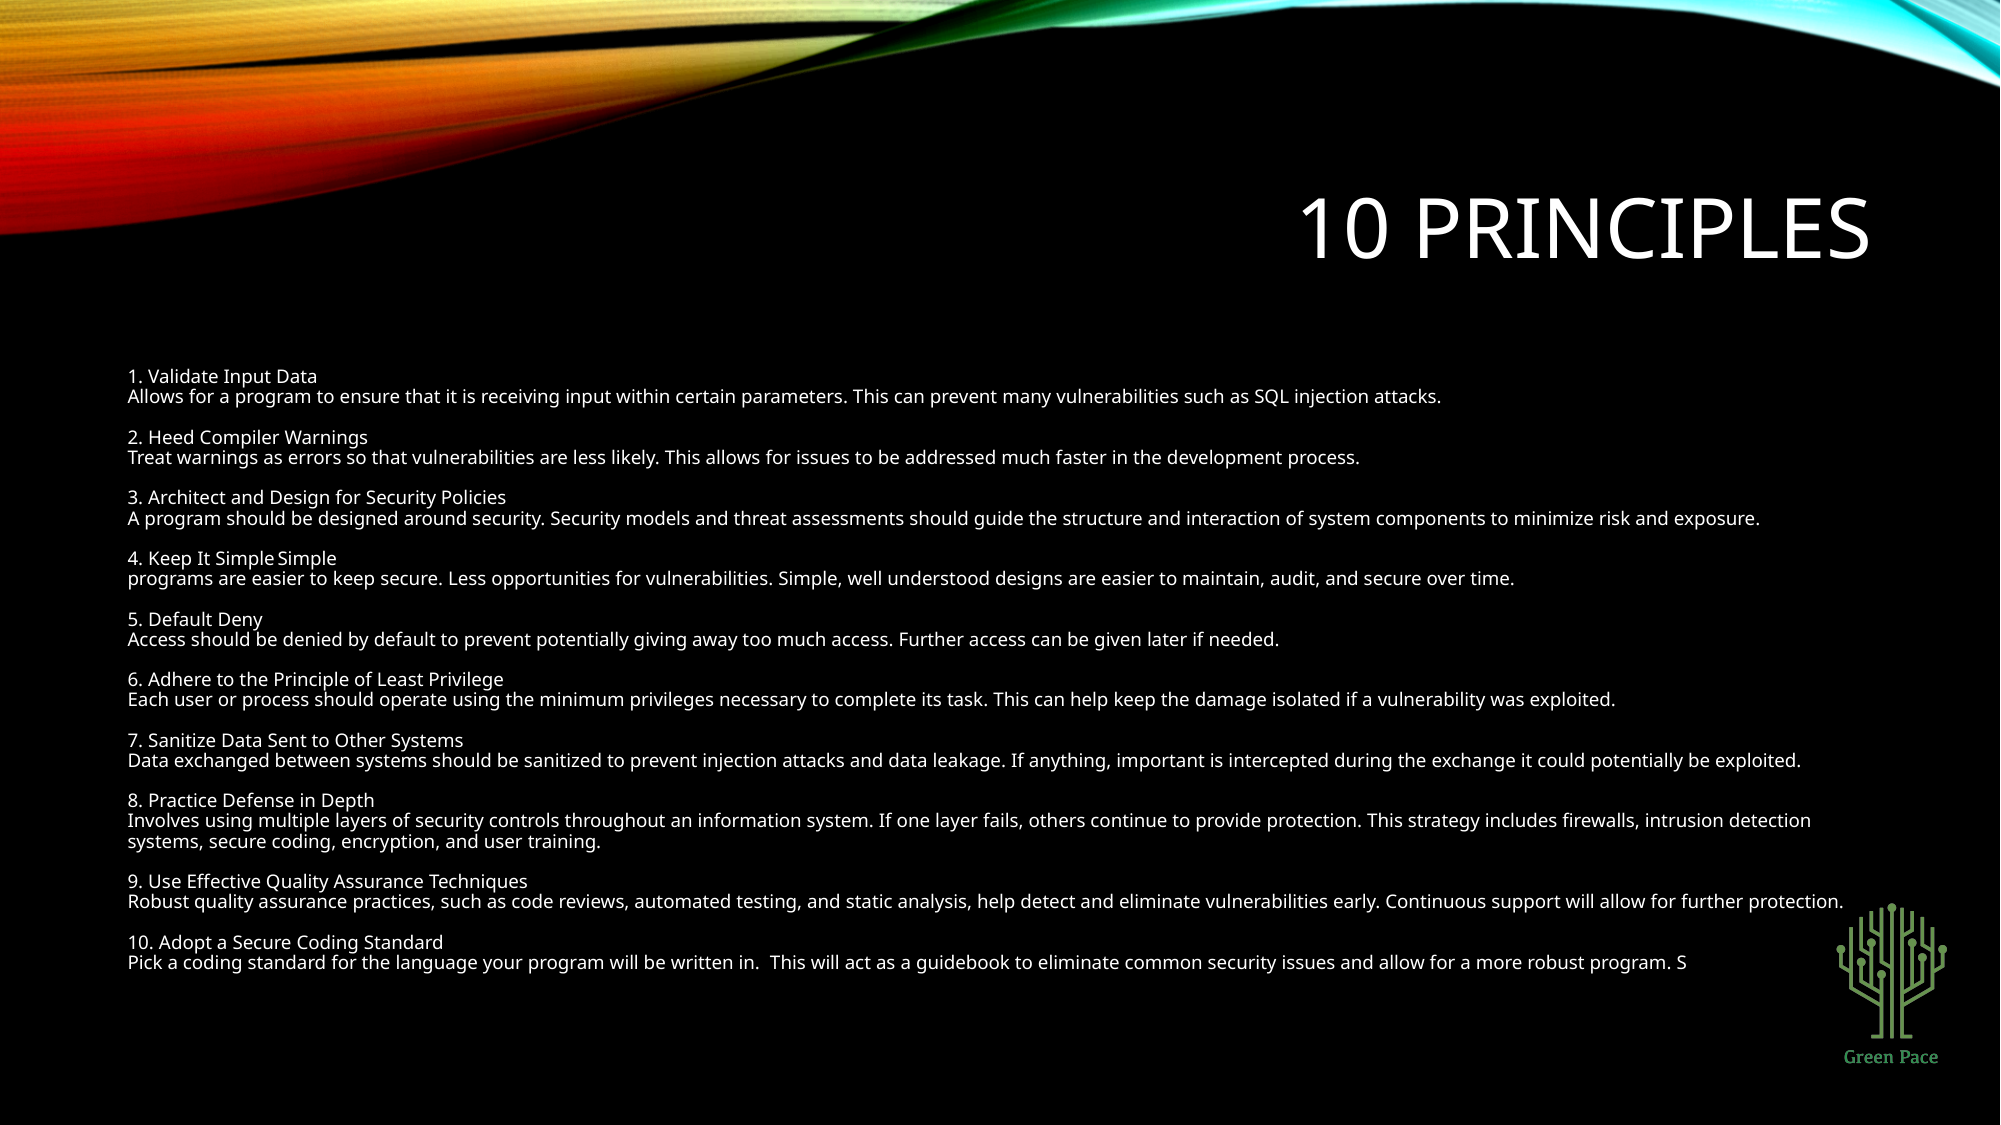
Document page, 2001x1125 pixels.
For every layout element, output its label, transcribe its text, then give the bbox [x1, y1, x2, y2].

picture [0, 0, 2000, 237]
list 1. Validate Input Data Allows for a program to ensure that it is receiving input within certain parameters. This can prevent many vulnerabilities such as SQL injection attacks. 2. Heed Compiler Warnings Treat warnings as errors so that vulnerabilities are less likely. This allows for issues to be addressed much faster in the development process. 3. Architect and Design for Security Policies A program should be designed around security. Security models and threat assessments should guide the structure and interaction of system components to minimize risk and exposure. 4. Keep It Simple Simple programs are easier to keep secure. Less opportunities for vulnerabilities. Simple, well understood designs are easier to maintain, audit, and secure over time. 5. Default Deny Access should be denied by default to prevent potentially giving away too much access. Further access can be given later if needed. 6. Adhere to the Principle of Least Privilege Each user or process should operate using the minimum privileges necessary to complete its task. This can help keep the damage isolated if a vulnerability was exploited. 7. Sanitize Data Sent to Other Systems Data exchanged between systems should be sanitized to prevent injection attacks and data leakage. If anything, important is intercepted during the exchange it could potentially be exploited. 8. Practice Defense in Depth Involves using multiple layers of security controls throughout an information system. If one layer fails, others continue to provide protection. This strategy includes firewalls, intrusion detection systems, secure coding, encryption, and user training. 9. Use Effective Quality Assurance Techniques Robust quality assurance practices, such as code reviews, automated testing, and static analysis, help detect and eliminate vulnerabilities early. Continuous support will allow for further protection. 10. Adopt a Secure Coding Standard Pick a coding standard for the language your program will be written in. This will act as a guidebook to eliminate common security issues and allow for a more robust program. S [112, 360, 1888, 1021]
picture [1817, 892, 1964, 1082]
title 10 PRINCIPLES [474, 125, 1888, 338]
